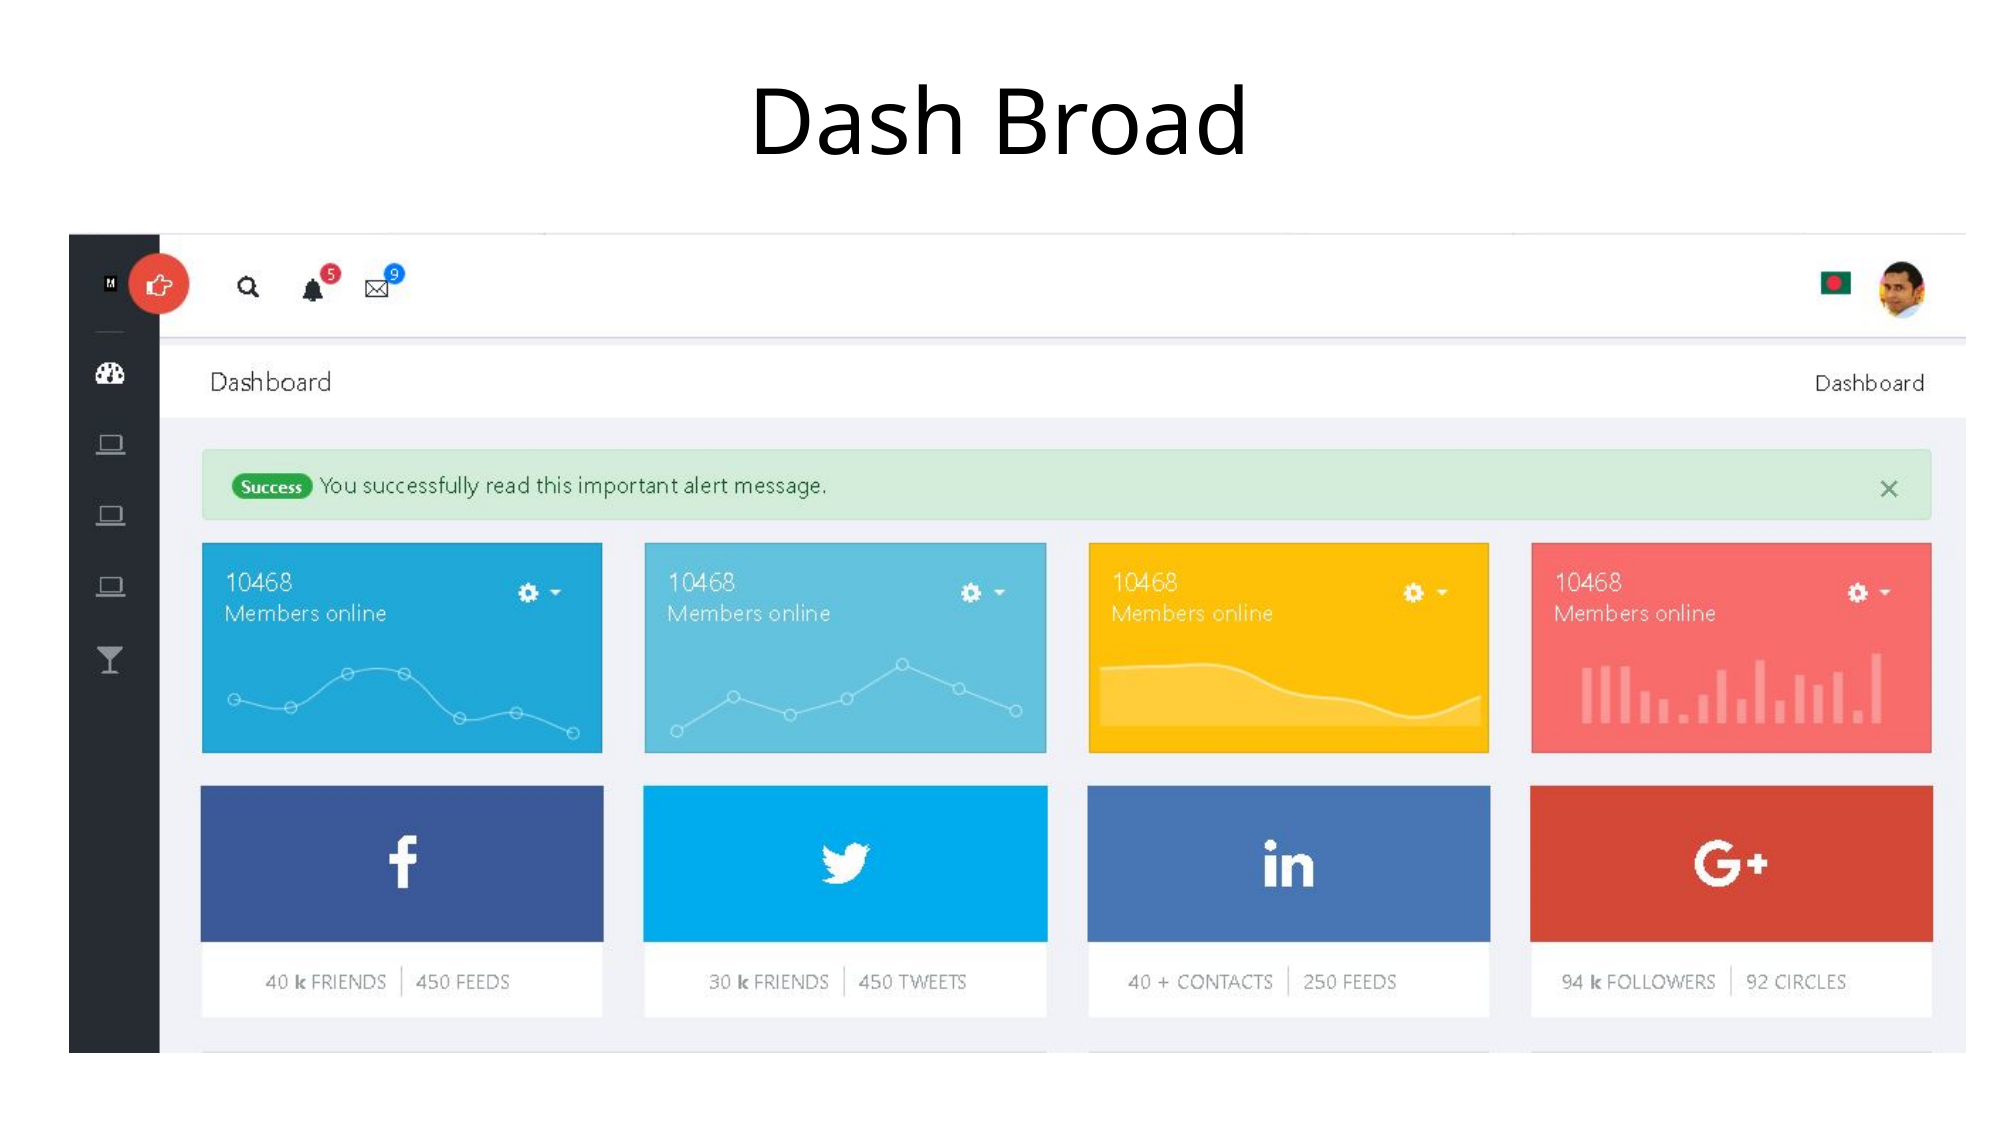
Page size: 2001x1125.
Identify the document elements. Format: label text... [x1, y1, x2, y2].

picture [69, 232, 1966, 1053]
title Dash Broad [137, 59, 1863, 191]
